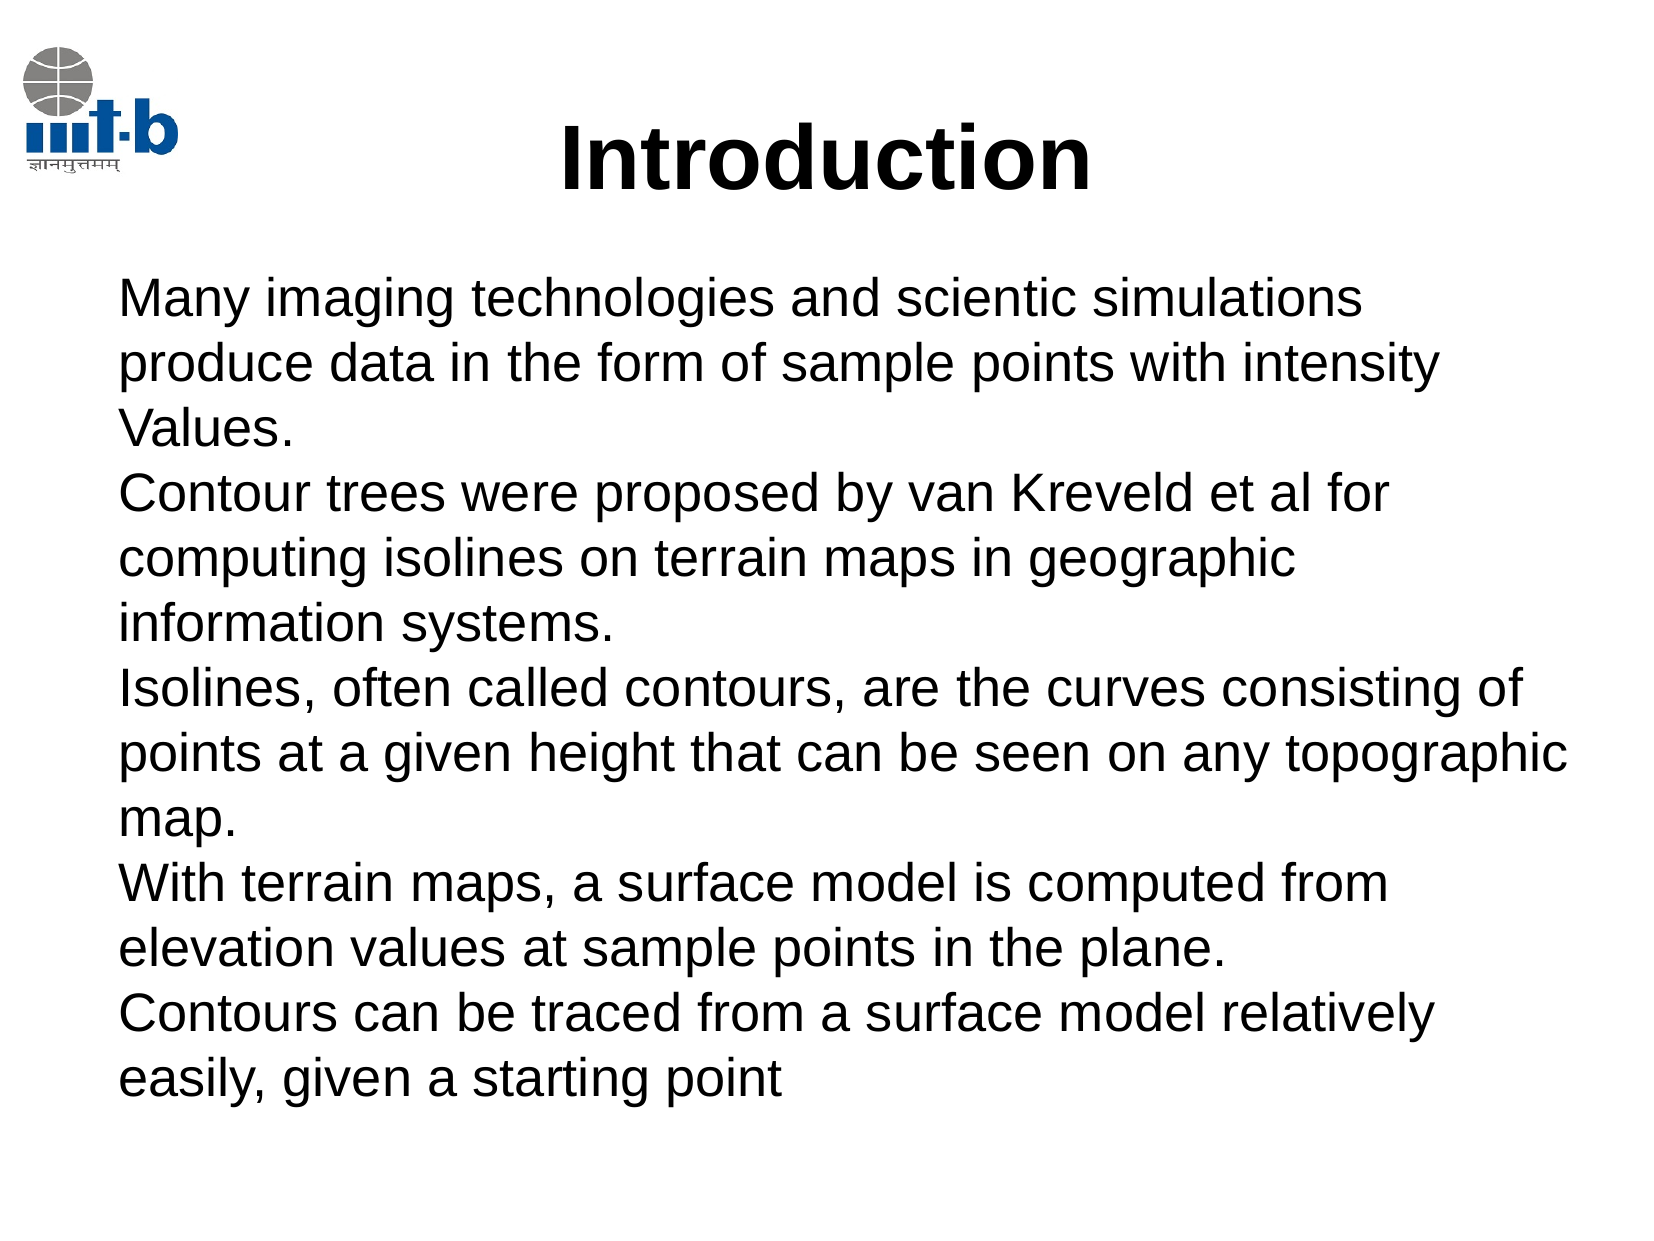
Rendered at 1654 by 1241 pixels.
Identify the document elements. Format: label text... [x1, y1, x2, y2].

text_box Introduction [82, 49, 1571, 236]
text_box Many imaging technologies and scientic simulations produce data in the form of sample points with intensity Values. Contour trees were proposed by van Kreveld et al for computing isolines on terrain maps in geographic information systems. Isolines, often called contours, are the curves consisting of points at a given height that can be seen on any topographic map. With terrain maps, a surface model is computed from elevation values at sample points in the plane. Contours can be traced from a surface model relatively easily, given a starting point [82, 236, 1571, 1134]
picture [23, 35, 178, 190]
